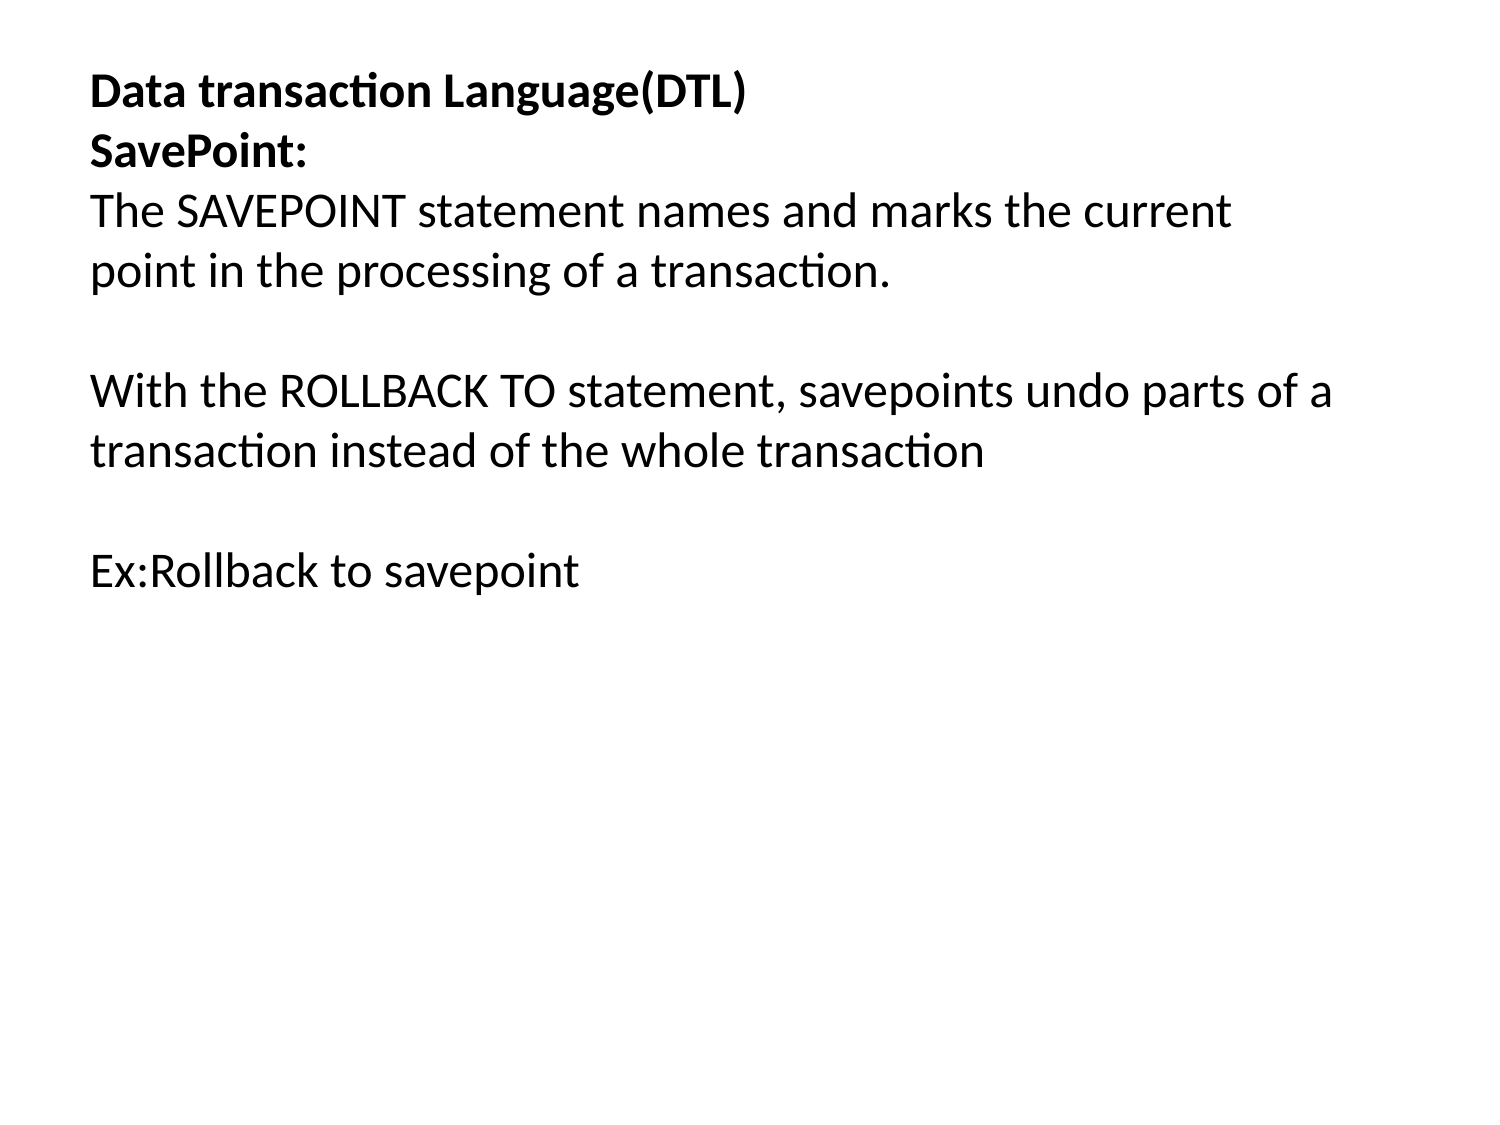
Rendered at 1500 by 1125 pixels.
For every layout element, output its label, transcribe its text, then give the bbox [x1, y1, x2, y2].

text_box Data transaction Language(DTL) SavePoint: The SAVEPOINT statement names and marks the current point in the processing of a transaction. With the ROLLBACK TO statement, savepoints undo parts of a transaction instead of the whole transaction Ex:Rollback to savepoint [74, 49, 1363, 665]
